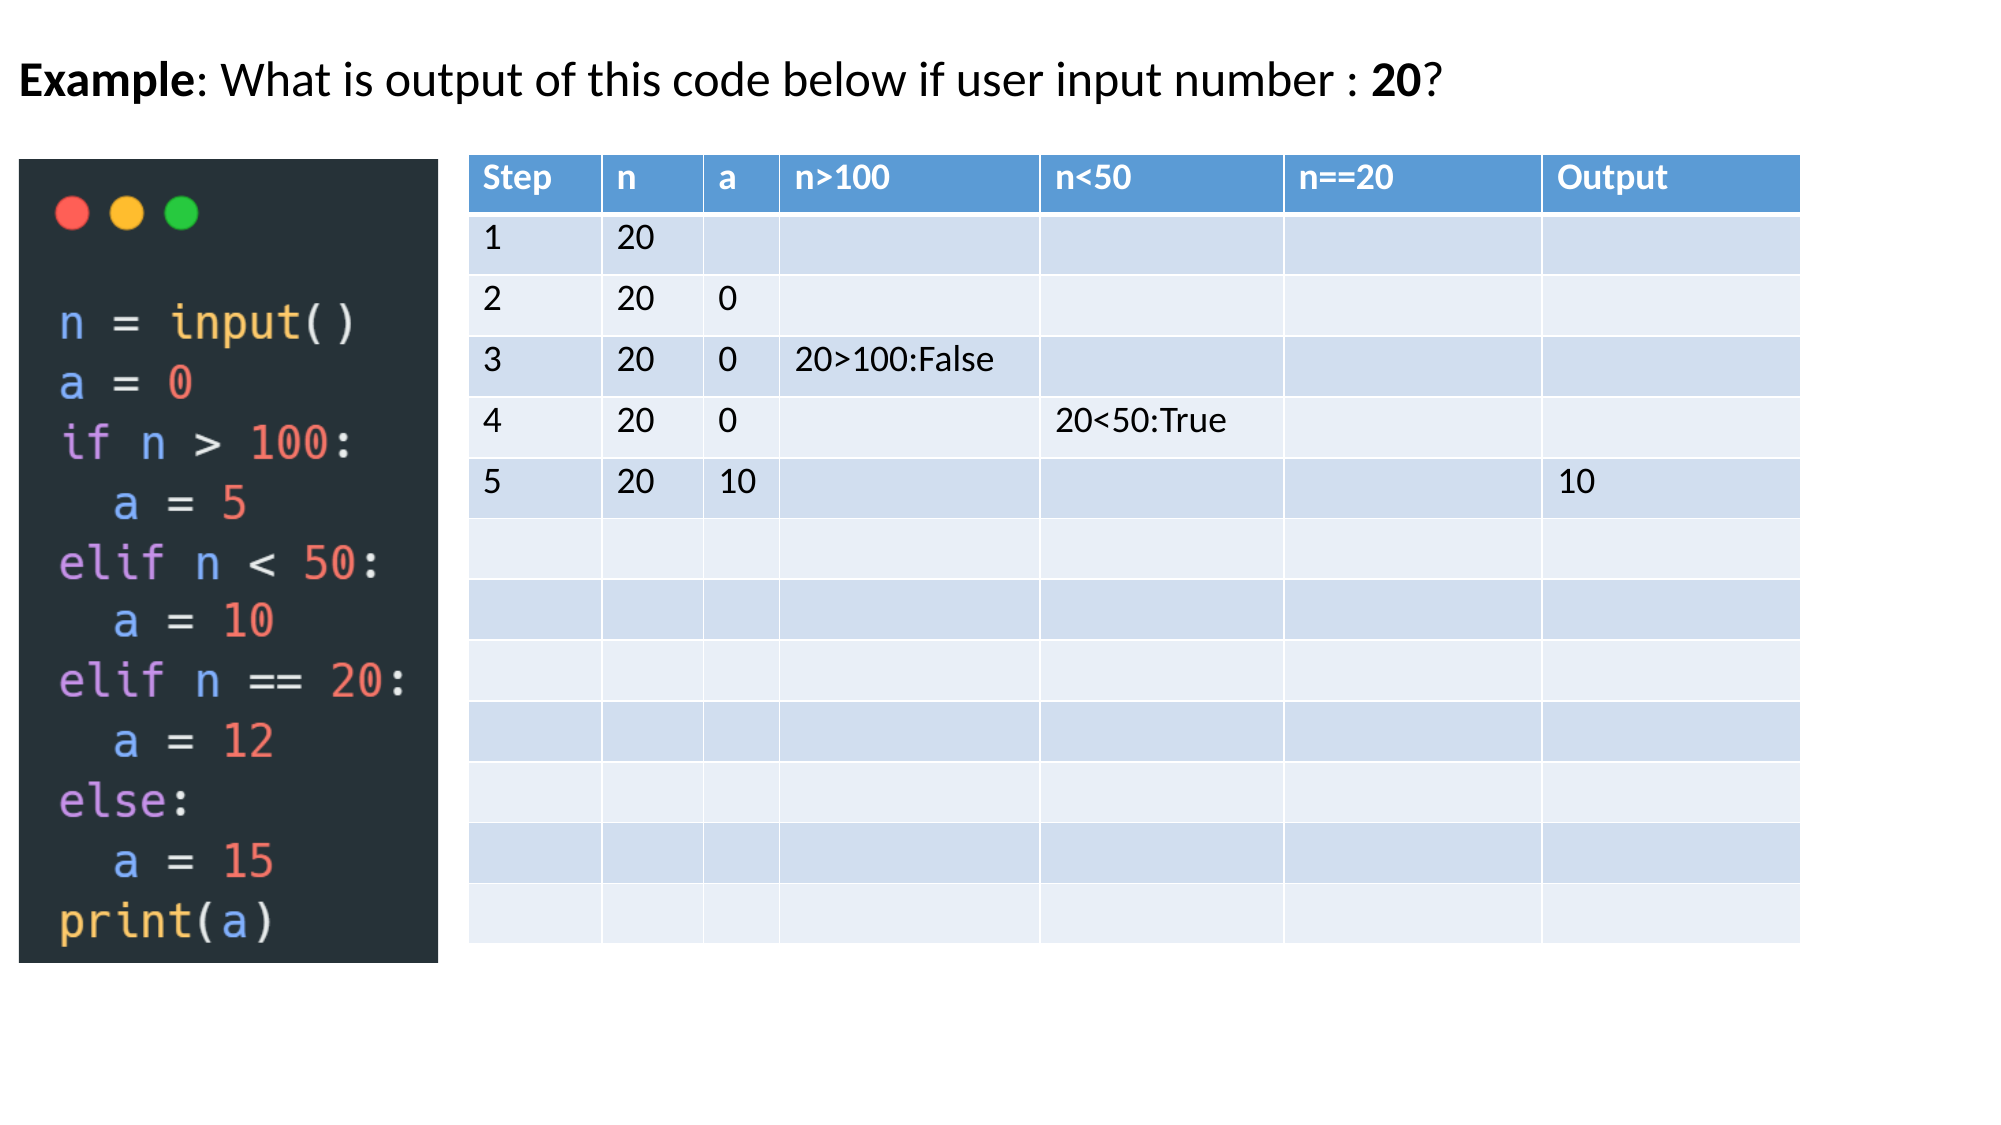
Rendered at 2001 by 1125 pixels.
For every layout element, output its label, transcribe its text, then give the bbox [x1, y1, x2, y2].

table_header Step [469, 155, 601, 212]
table_header n [603, 155, 703, 212]
table_cell [1041, 763, 1283, 822]
table_cell [780, 217, 1039, 274]
table_cell [1041, 337, 1283, 396]
table_cell 0 [704, 276, 779, 335]
table_cell [704, 217, 779, 274]
table_cell 1 [469, 217, 601, 274]
table_cell 10 [1543, 459, 1800, 518]
table_cell [469, 702, 601, 761]
table_cell 20 [603, 217, 703, 274]
table_cell [1543, 519, 1800, 578]
table_cell 2 [469, 276, 601, 335]
text_box Example: What is output of this code below if user input number : 20? [4, 38, 1460, 114]
table_cell [603, 519, 703, 578]
table_cell [603, 641, 703, 700]
table_cell [1041, 276, 1283, 335]
table_cell 20 [603, 398, 703, 457]
table_cell [469, 884, 601, 943]
table_cell 4 [469, 398, 601, 457]
table_cell [780, 459, 1039, 518]
picture [18, 159, 439, 963]
table_cell [780, 884, 1039, 943]
table_cell [1543, 337, 1800, 396]
table_cell [1543, 884, 1800, 943]
table_cell [603, 763, 703, 822]
table_cell [469, 641, 601, 700]
table_cell [1285, 217, 1541, 274]
table_cell [469, 823, 601, 883]
table_cell [1285, 276, 1541, 335]
table_header Output [1543, 155, 1800, 212]
table_cell [603, 823, 703, 883]
table_cell [1285, 823, 1541, 883]
table_cell 0 [704, 398, 779, 457]
table_cell [780, 763, 1039, 822]
table_cell [603, 580, 703, 639]
table_cell [1285, 519, 1541, 578]
table_cell [1543, 823, 1800, 883]
table_cell [1285, 702, 1541, 761]
table_cell [1543, 702, 1800, 761]
table_cell 20<50:True [1041, 398, 1283, 457]
table_cell 20>100:False [780, 337, 1039, 396]
table_cell [1285, 884, 1541, 943]
table_cell [1543, 763, 1800, 822]
table_cell 3 [469, 337, 601, 396]
table_cell [780, 823, 1039, 883]
table_cell 20 [603, 276, 703, 335]
table_cell [1041, 580, 1283, 639]
table_cell 5 [469, 459, 601, 518]
table_cell [1285, 337, 1541, 396]
table_cell [1285, 763, 1541, 822]
table_cell [704, 580, 779, 639]
table_cell [1285, 580, 1541, 639]
table_cell [1041, 884, 1283, 943]
table_cell [780, 276, 1039, 335]
table_cell [1285, 641, 1541, 700]
table_cell [704, 702, 779, 761]
table_header n<50 [1041, 155, 1283, 212]
table_cell 20 [603, 337, 703, 396]
table_cell [1285, 459, 1541, 518]
table_cell [1543, 580, 1800, 639]
table_cell [1543, 641, 1800, 700]
table_cell 20 [603, 459, 703, 518]
table_cell [704, 823, 779, 883]
table_cell [1041, 217, 1283, 274]
table_cell [469, 580, 601, 639]
table_cell [1543, 217, 1800, 274]
table_cell [704, 519, 779, 578]
table_cell [780, 702, 1039, 761]
table_header n==20 [1285, 155, 1541, 212]
table_header n>100 [780, 155, 1039, 212]
table_cell [704, 884, 779, 943]
table_cell [603, 702, 703, 761]
table_cell [780, 580, 1039, 639]
table_cell [1285, 398, 1541, 457]
table_cell 10 [704, 459, 779, 518]
table_cell [1543, 398, 1800, 457]
table_cell [780, 519, 1039, 578]
table_cell [704, 763, 779, 822]
table_cell [780, 398, 1039, 457]
table_cell [780, 641, 1039, 700]
table_cell [704, 641, 779, 700]
table_cell [469, 519, 601, 578]
table_cell [1041, 519, 1283, 578]
table_cell [1041, 702, 1283, 761]
table_cell [469, 763, 601, 822]
table_cell [603, 884, 703, 943]
table_cell [1041, 823, 1283, 883]
table_cell [1041, 641, 1283, 700]
table_header a [704, 155, 779, 212]
table_cell [1041, 459, 1283, 518]
table_cell 0 [704, 337, 779, 396]
table_cell [1543, 276, 1800, 335]
